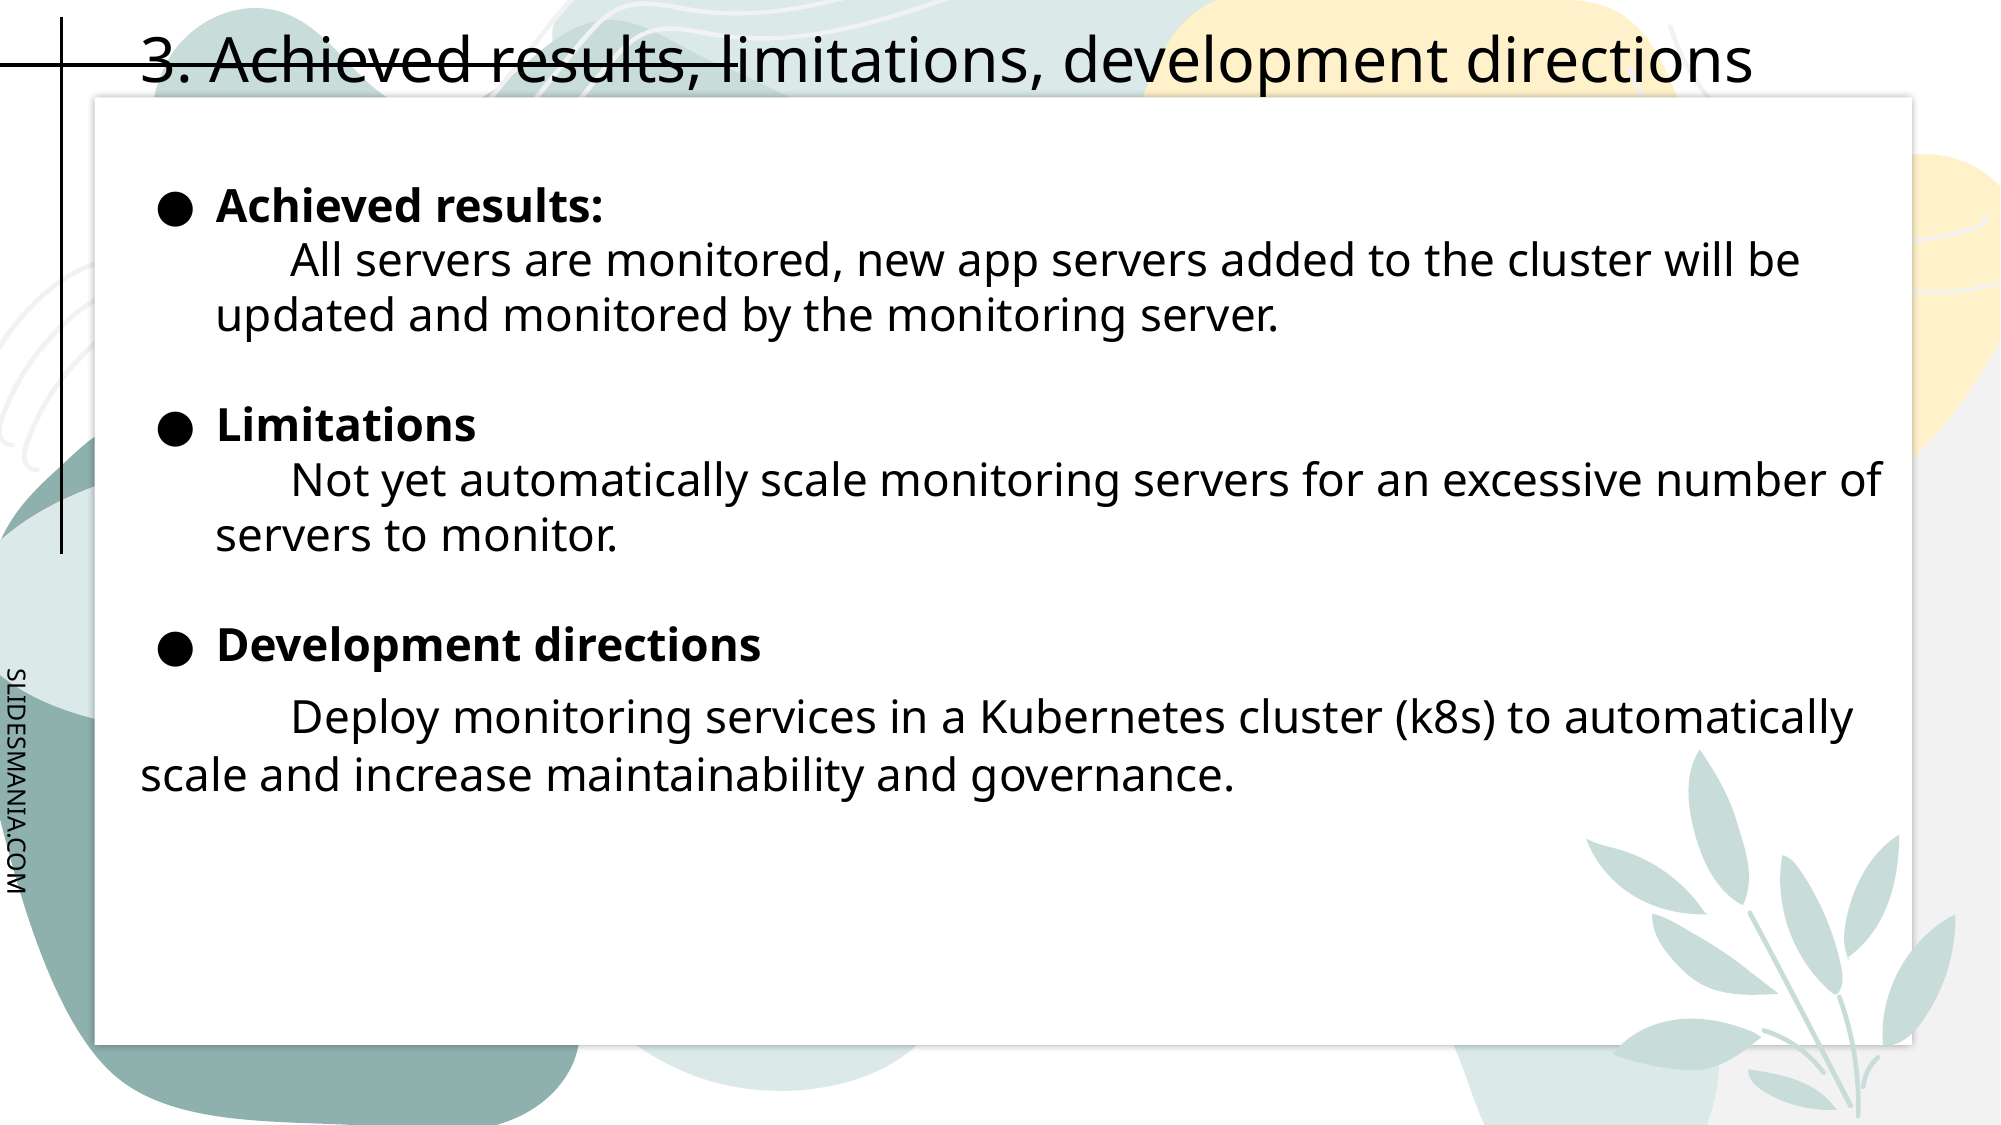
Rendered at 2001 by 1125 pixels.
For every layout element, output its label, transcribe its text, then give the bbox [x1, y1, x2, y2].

title Achieved results: All servers are monitored, new app servers added to the cluster will be updated and monitored by the monitoring server. Limitations Not yet automatically scale monitoring servers for an excessive number of servers to monitor. Development directions Deploy monitoring services in a Kubernetes cluster (k8s) to automatically scale and increase maintainability and governance. [120, 156, 1913, 824]
title 3. Achieved results, limitations, development directions [120, 0, 2000, 137]
